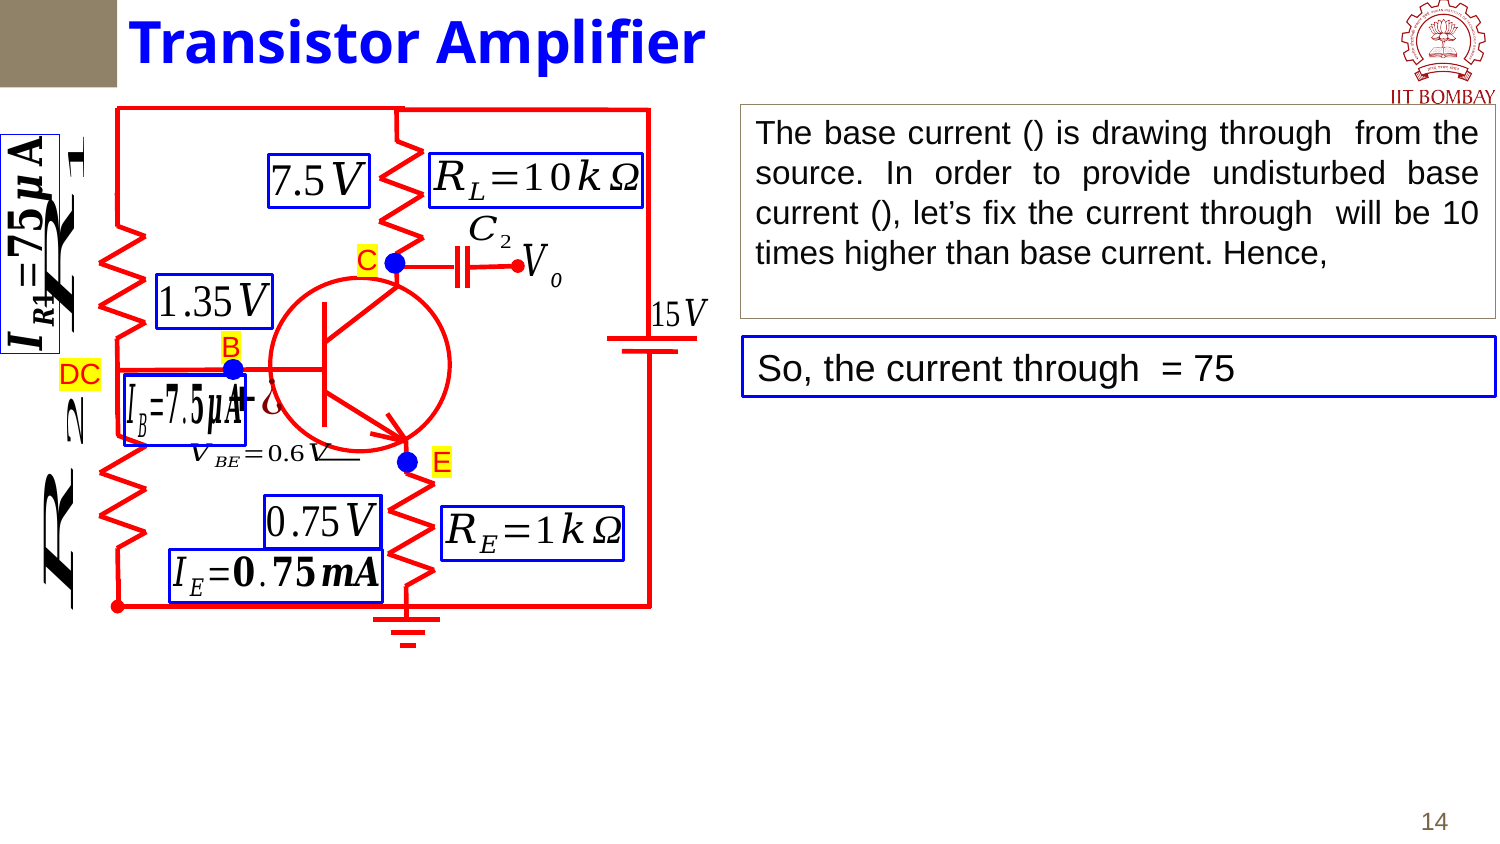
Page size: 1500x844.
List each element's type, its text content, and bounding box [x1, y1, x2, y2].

text_box Transistor Amplifier [118, 0, 723, 83]
text_box [330, 284, 452, 439]
picture [1390, 0, 1496, 104]
text_box 14 [1406, 798, 1500, 843]
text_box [311, 175, 492, 221]
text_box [324, 391, 406, 442]
text_box [269, 378, 320, 445]
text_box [32, 258, 212, 307]
text_box [396, 451, 418, 473]
text_box B [191, 330, 271, 368]
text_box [321, 506, 501, 554]
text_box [32, 468, 213, 516]
text_box [0, 0, 118, 88]
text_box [324, 285, 399, 343]
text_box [386, 413, 407, 442]
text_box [370, 433, 381, 442]
text_box DC [40, 347, 120, 398]
text_box B [191, 321, 271, 327]
text_box [222, 359, 244, 368]
text_box C [341, 234, 388, 284]
text_box [334, 450, 381, 454]
text_box [384, 252, 406, 274]
text_box [271, 277, 341, 367]
text_box E [417, 435, 457, 486]
